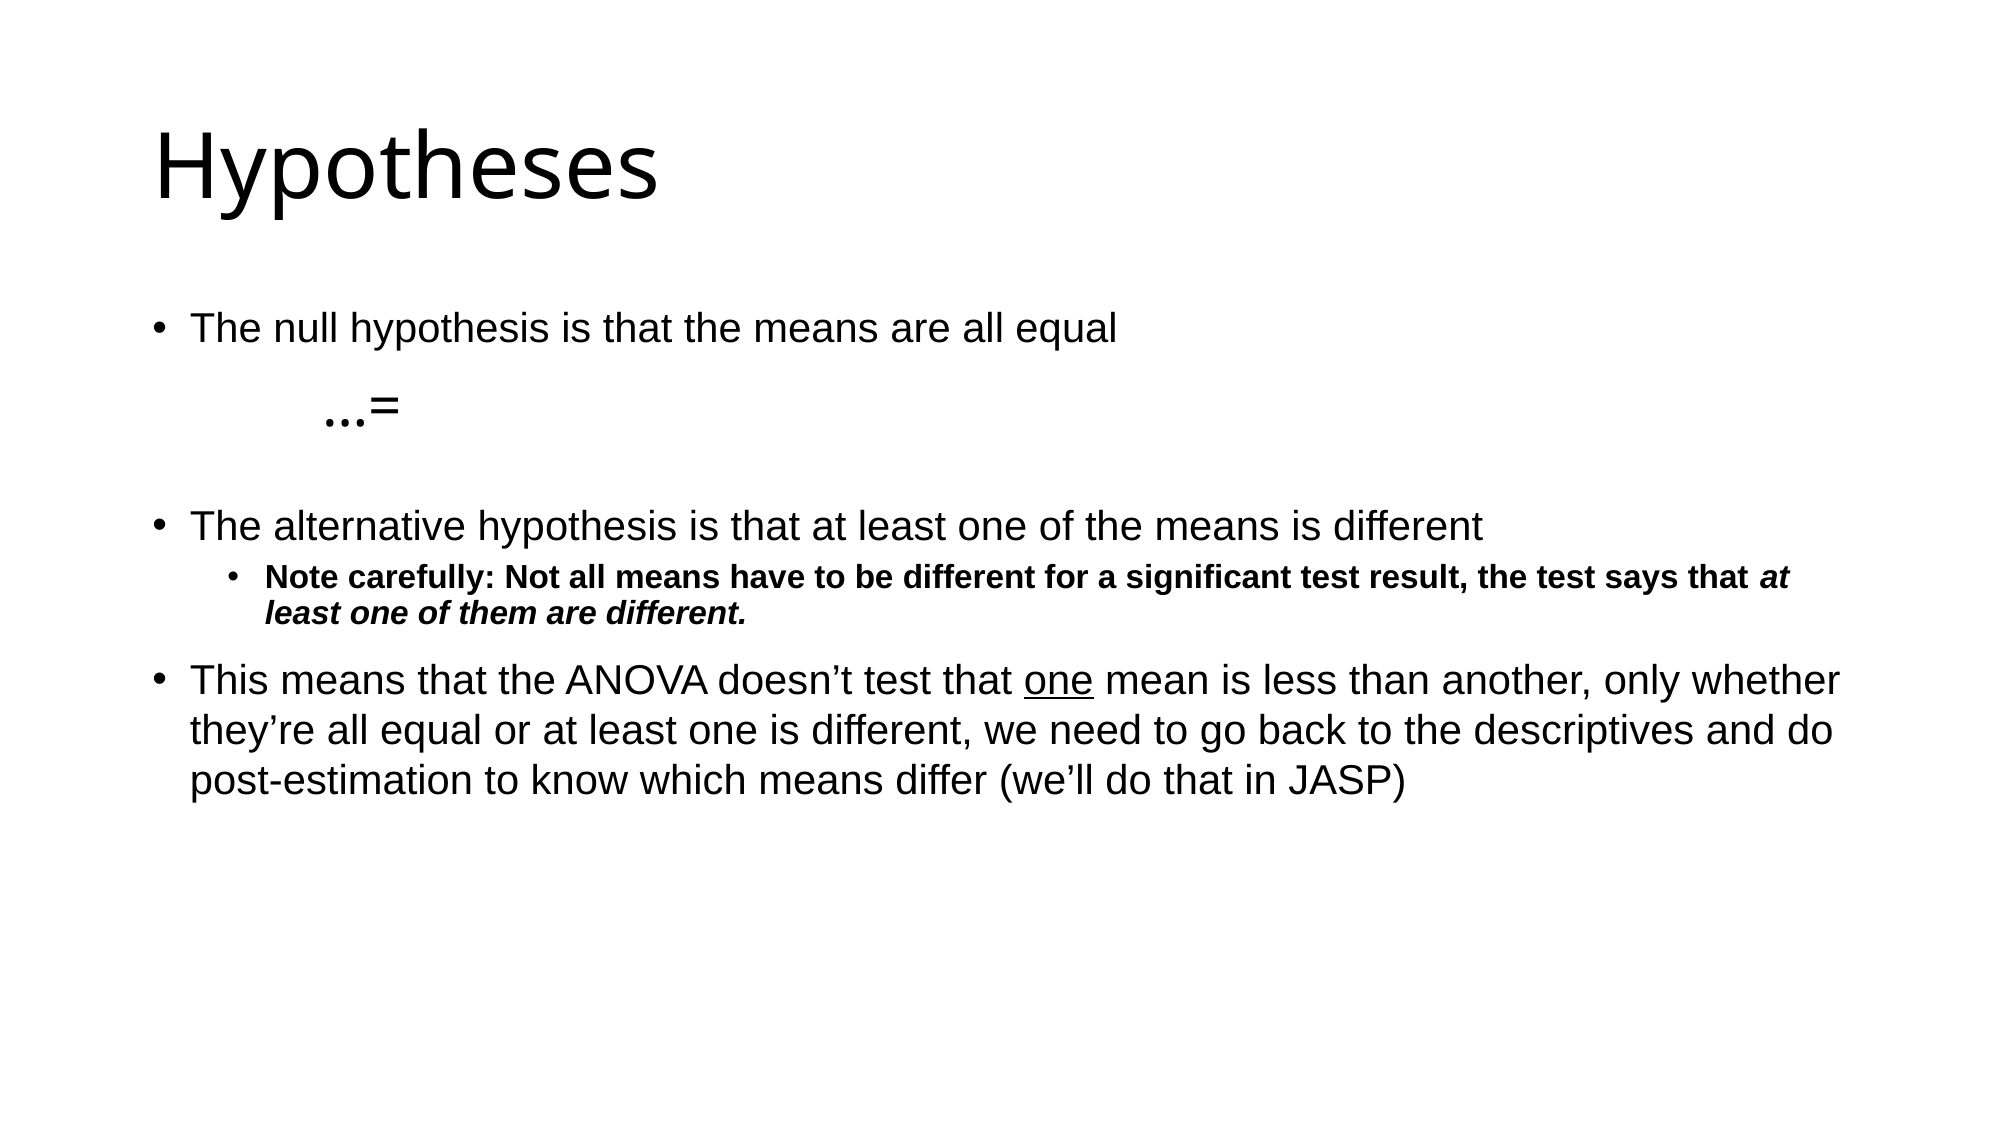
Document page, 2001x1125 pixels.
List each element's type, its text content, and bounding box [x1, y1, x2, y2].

list The null hypothesis is that the means are all equal The alternative hypothesis is that at least one of the means is different Note carefully: Not all means have to be different for a significant test result, the test says that at least one of them are different. This means that the ANOVA doesn’t test that one mean is less than another, only whether they’re all equal or at least one is different, we need to go back to the descriptives and do post-estimation to know which means differ (we’ll do that in JASP) [137, 299, 1863, 1014]
title Hypotheses [137, 59, 1863, 278]
